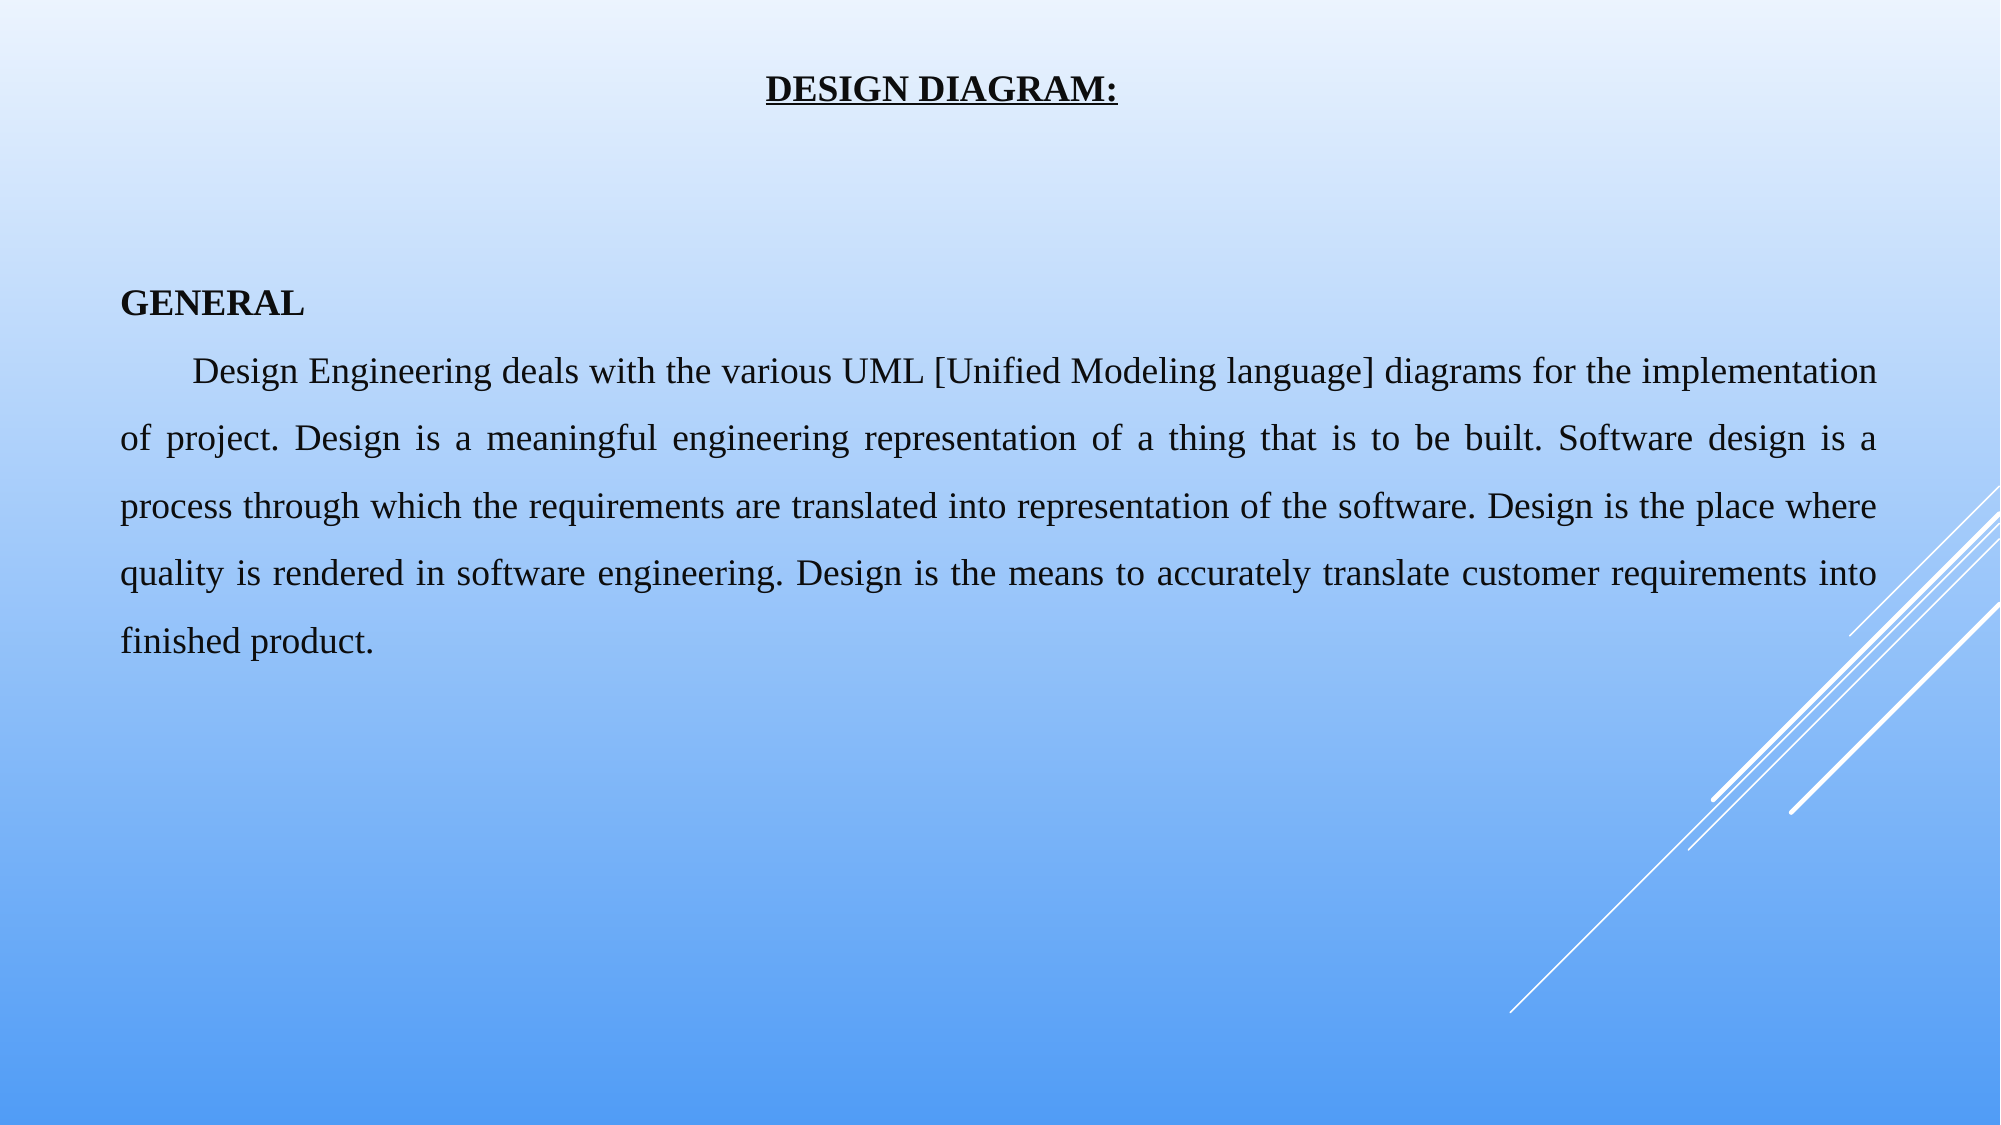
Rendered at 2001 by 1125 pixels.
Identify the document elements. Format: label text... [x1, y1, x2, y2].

text_box DESIGN DIAGRAM: [750, 33, 1143, 117]
text_box GENERAL Design Engineering deals with the various UML [Unified Modeling language] diagrams for the implementation of project. Design is a meaningful engineering representation of a thing that is to be built. Software design is a process through which the requirements are translated into representation of the software. Design is the place where quality is rendered in software engineering. Design is the means to accurately translate customer requirements into finished product. [105, 248, 1895, 668]
